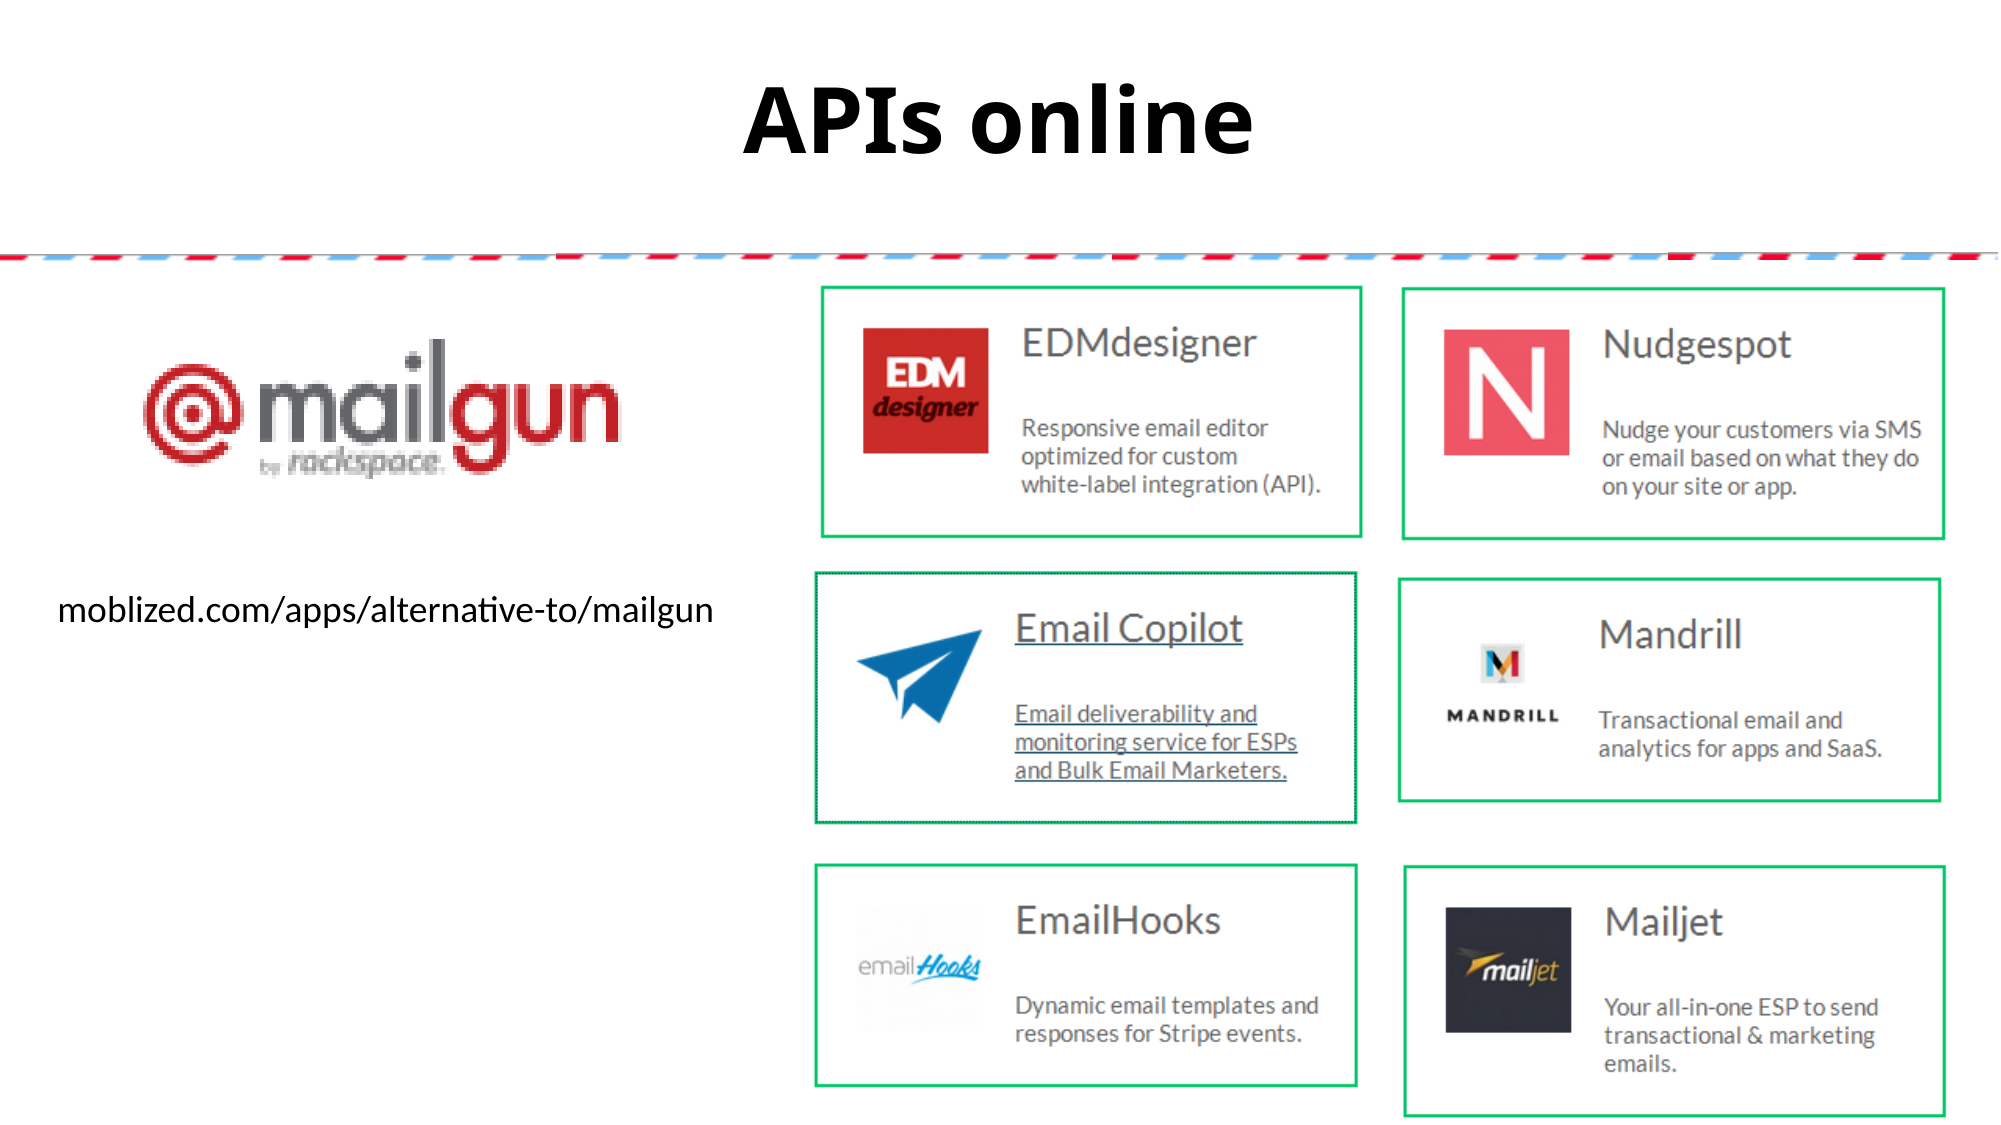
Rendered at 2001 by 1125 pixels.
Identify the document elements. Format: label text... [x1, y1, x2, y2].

title APIs online [0, 0, 2000, 248]
text_box moblized.com/apps/alternative-to/mailgun [42, 578, 807, 638]
picture [83, 323, 639, 517]
picture [0, 252, 1998, 263]
picture [1399, 278, 1958, 553]
picture [807, 570, 1367, 837]
picture [1396, 856, 1954, 1125]
picture [1381, 570, 1954, 809]
picture [815, 283, 1369, 543]
picture [807, 856, 1369, 1089]
